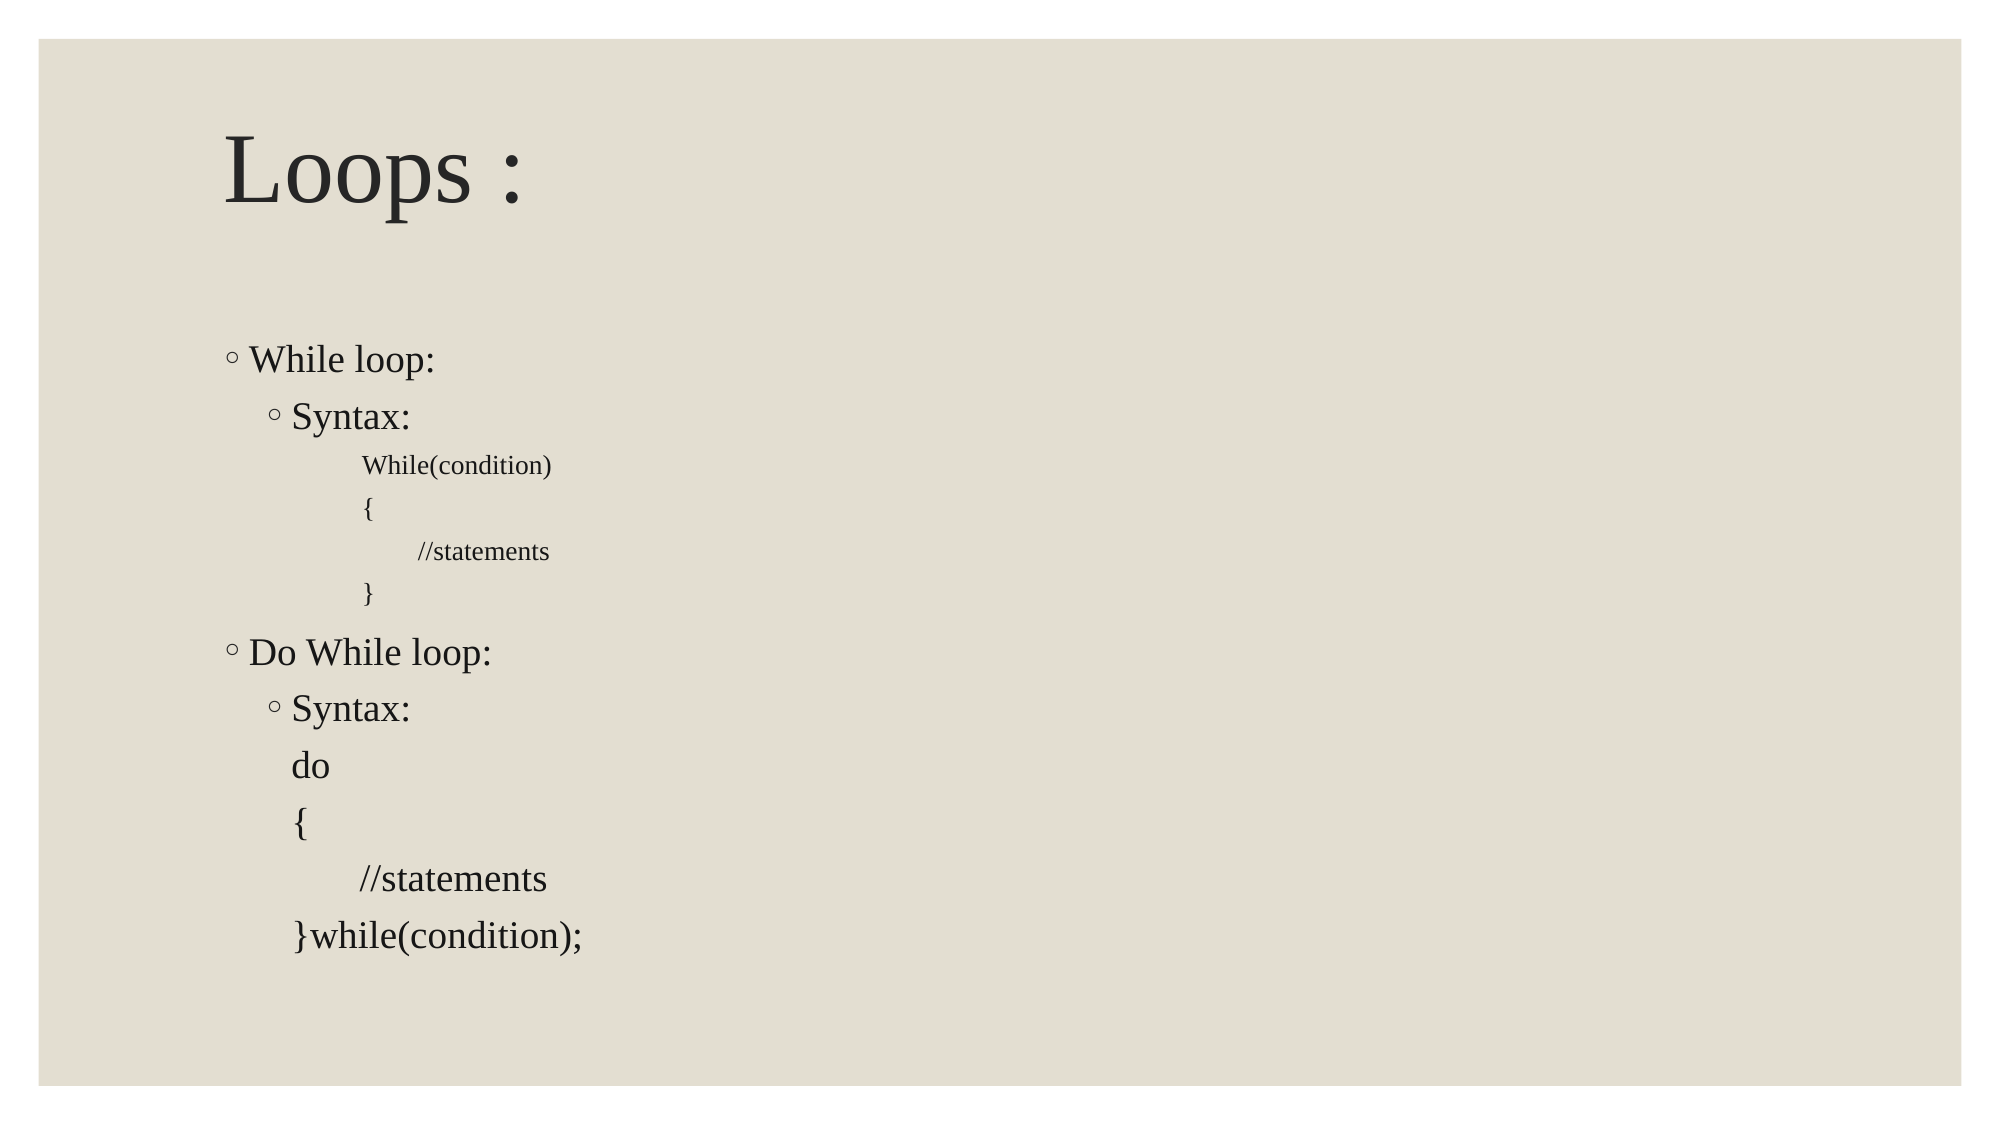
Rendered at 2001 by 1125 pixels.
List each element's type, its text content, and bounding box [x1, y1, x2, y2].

title Loops : [208, 108, 1859, 326]
list While loop: Syntax: While(condition) { //statements } Do While loop: Syntax: do { //statements }while(condition); [205, 326, 1861, 968]
